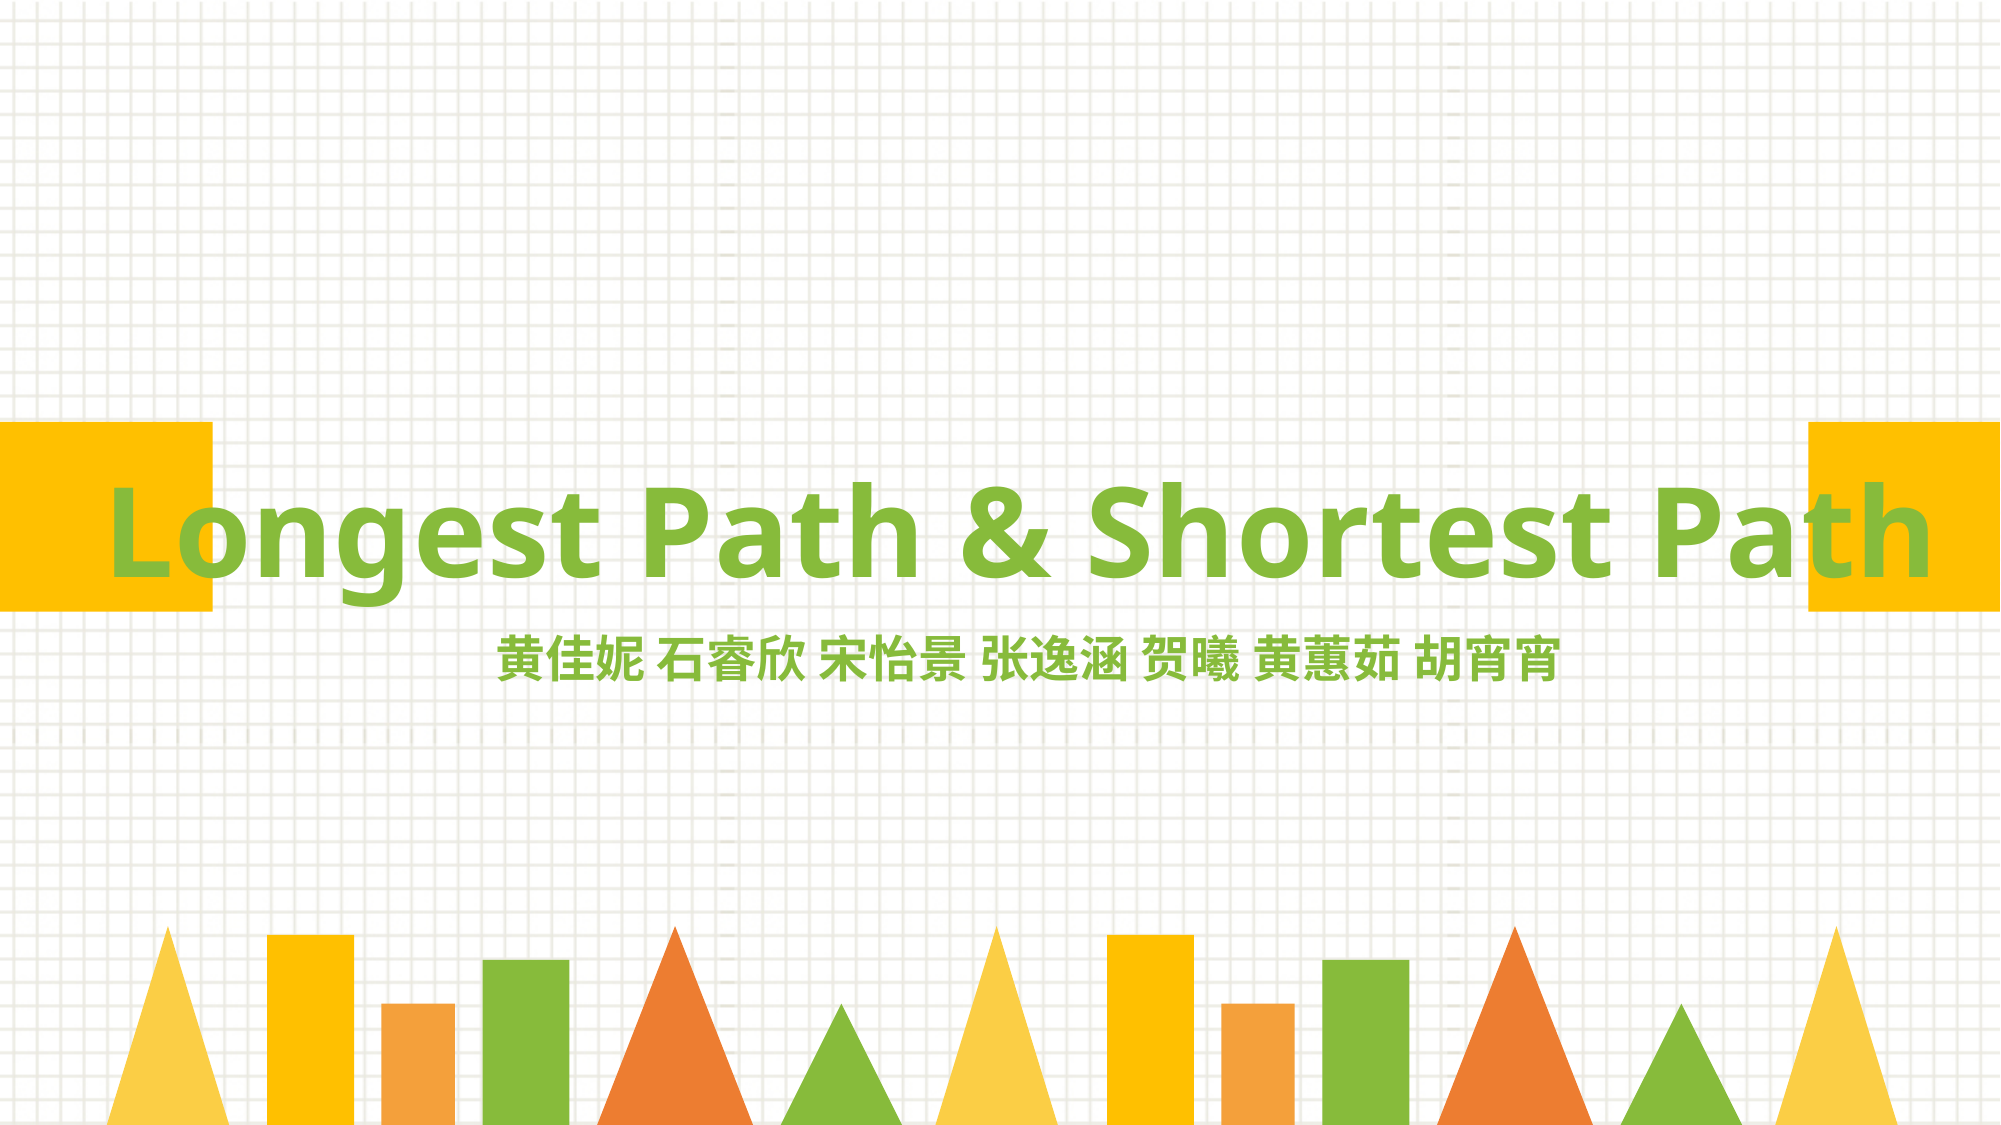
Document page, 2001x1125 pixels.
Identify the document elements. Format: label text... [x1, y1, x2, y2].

picture [0, 0, 2001, 1125]
text_box [267, 934, 355, 1125]
text_box [935, 926, 1058, 1125]
text_box [1808, 421, 2000, 444]
text_box [780, 1003, 903, 1125]
text_box [381, 1003, 455, 1125]
text_box [1221, 1003, 1295, 1125]
text_box [1436, 926, 1593, 1125]
text_box [106, 926, 230, 1125]
text_box Longest Path & Shortest Path [21, 444, 2000, 610]
text_box [482, 959, 570, 1125]
text_box [1107, 934, 1194, 1125]
text_box [597, 926, 754, 1125]
text_box [0, 421, 213, 612]
text_box [1322, 959, 1410, 1125]
text_box [1775, 926, 1898, 1125]
text_box [1620, 1003, 1743, 1125]
text_box 黄佳妮 石睿欣 宋怡景 张逸涵 贺曦 黄蕙茹 胡宵宵 [461, 620, 1597, 695]
